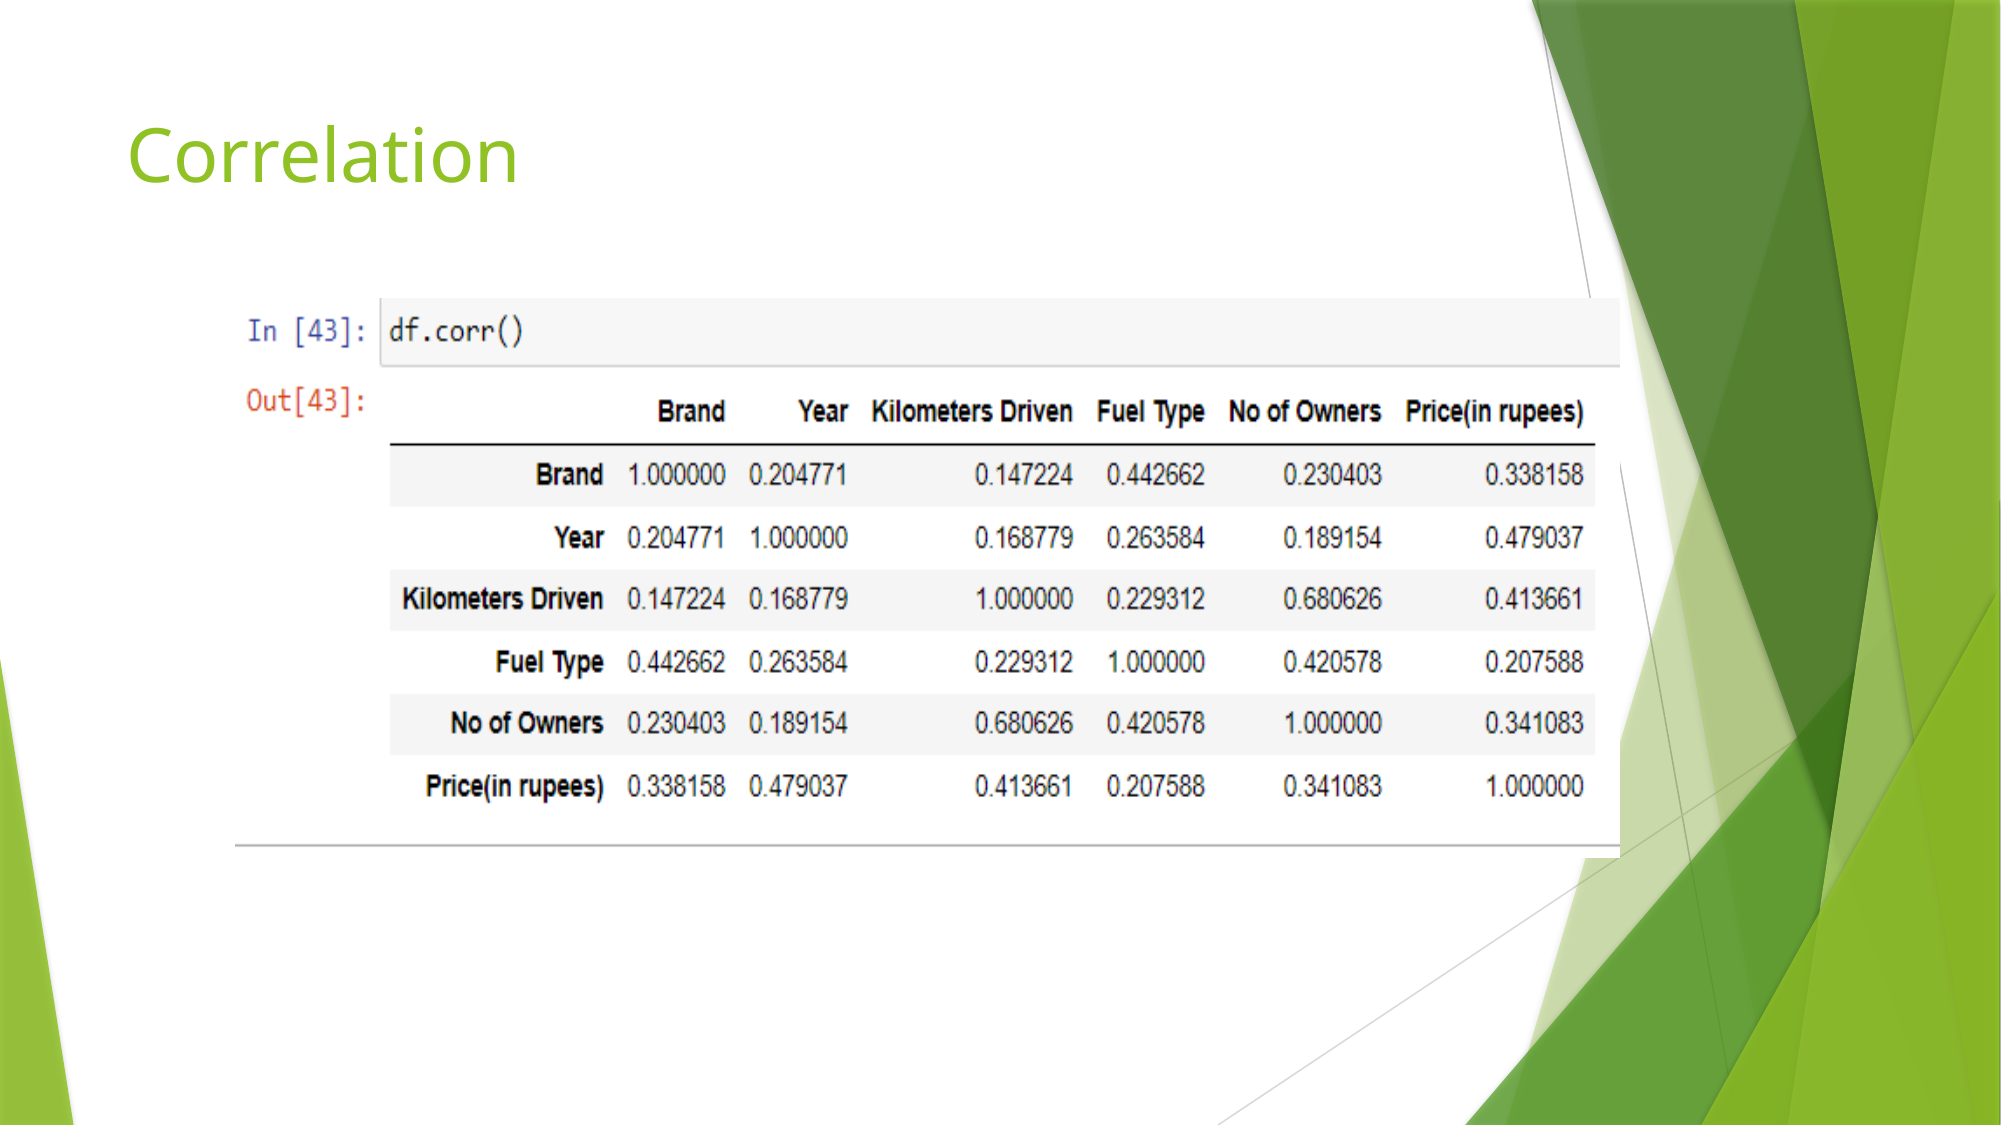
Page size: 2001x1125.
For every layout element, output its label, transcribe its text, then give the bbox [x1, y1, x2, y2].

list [235, 297, 1621, 858]
title Correlation [111, 99, 1522, 317]
